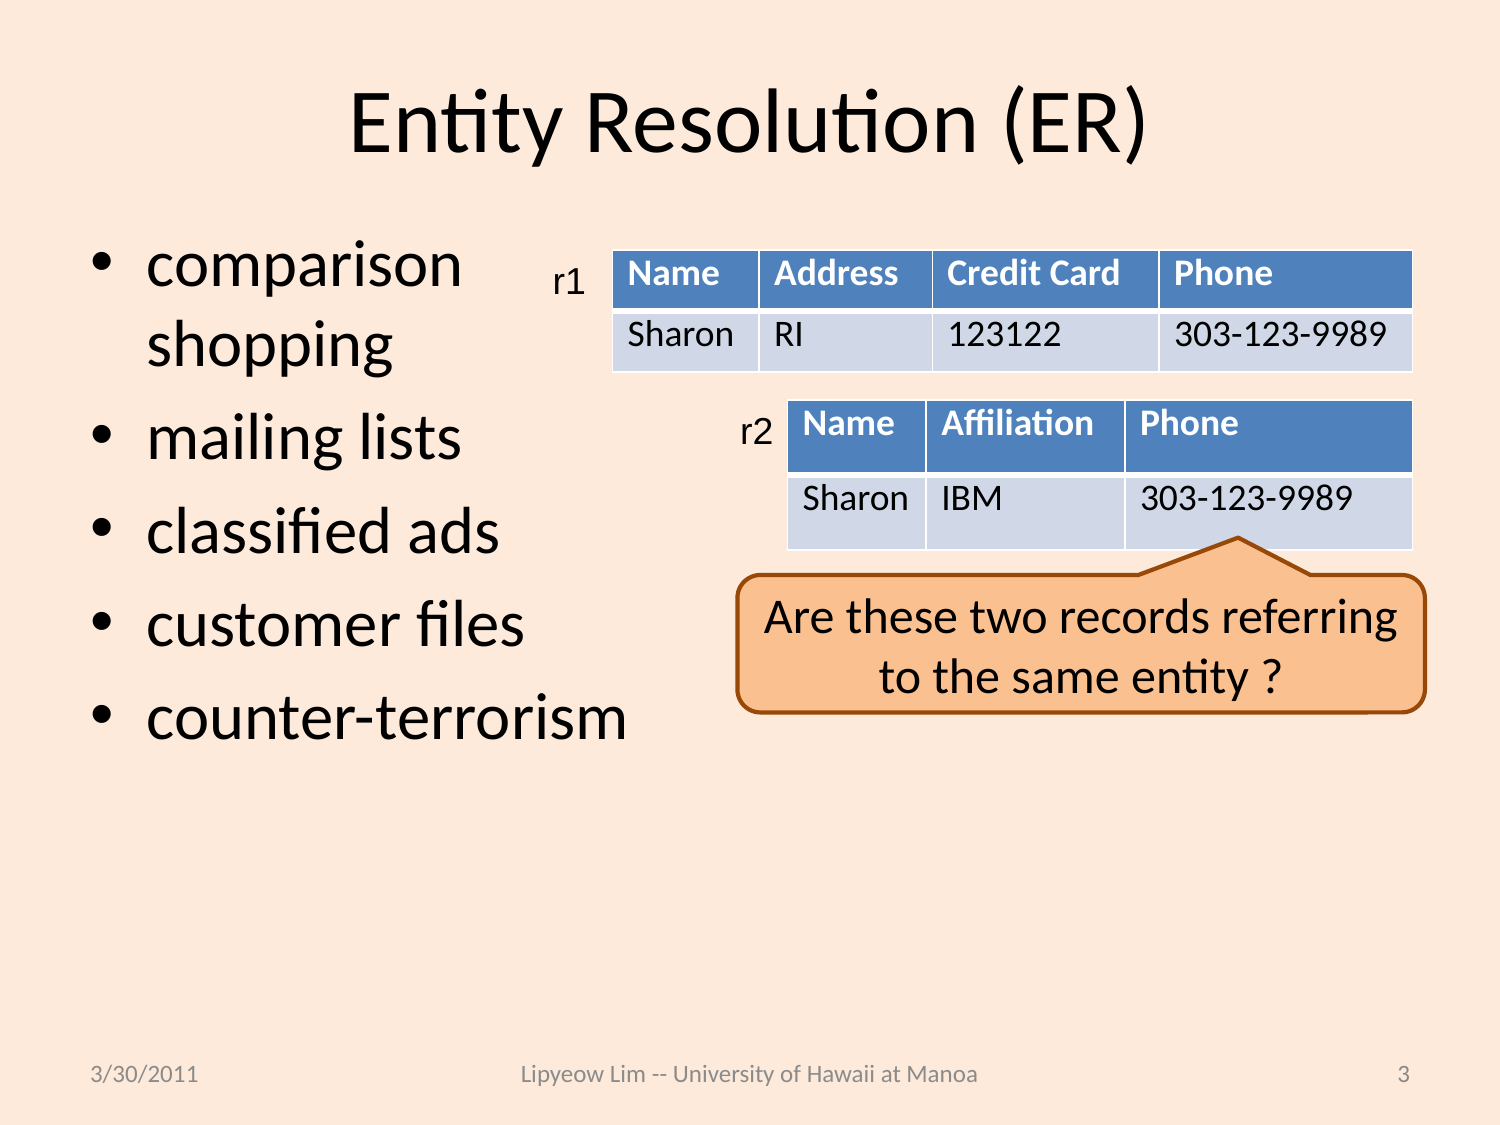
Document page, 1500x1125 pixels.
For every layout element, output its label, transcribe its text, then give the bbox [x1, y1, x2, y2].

text_box r2 [725, 399, 789, 460]
table_header Credit Card [933, 251, 1158, 308]
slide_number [75, 1042, 425, 1103]
list comparison shopping mailing lists classified ads customer files counter-terrorism [74, 212, 713, 1006]
table_header Name [788, 401, 925, 472]
table_header Name [613, 251, 758, 308]
text_box r1 [537, 249, 601, 310]
slide_number 3 [1074, 1042, 1425, 1103]
table_cell Sharon [613, 314, 758, 371]
table_header Address [760, 251, 932, 308]
table_cell Sharon [788, 478, 925, 549]
text_box Are these two records referring to the same entity ? [735, 535, 1428, 715]
table_header Phone [1126, 401, 1412, 472]
table_cell IBM [927, 478, 1124, 549]
table_cell RI [760, 314, 932, 371]
table_cell 303-123-9989 [1160, 314, 1412, 371]
table_header Affiliation [927, 401, 1124, 472]
footer Lipyeow Lim -- University of Hawaii at Manoa [450, 1042, 1050, 1103]
table_cell 123122 [933, 314, 1158, 371]
table_cell 303-123-9989 [1126, 478, 1412, 549]
table_header Phone [1160, 251, 1412, 308]
title Entity Resolution (ER) [74, 44, 1426, 188]
